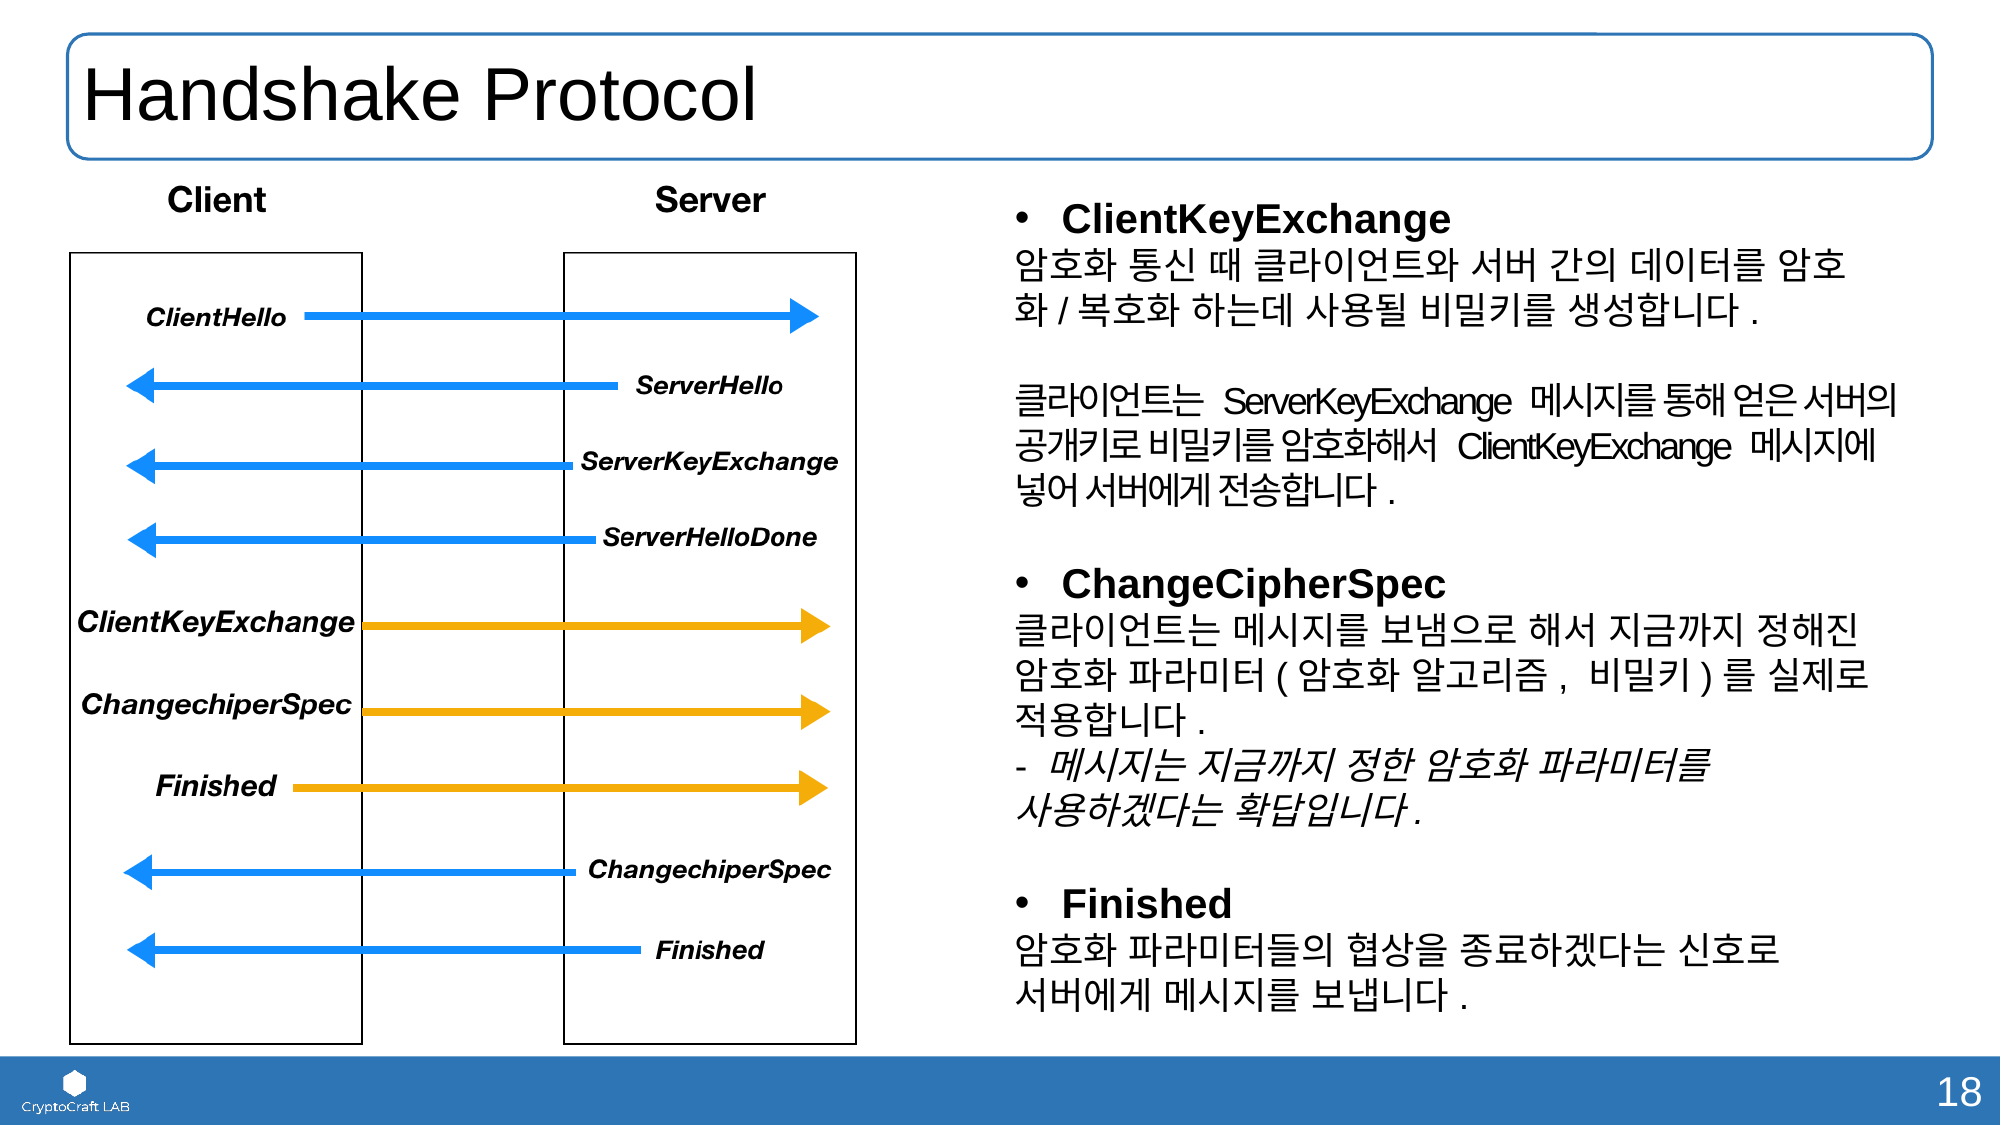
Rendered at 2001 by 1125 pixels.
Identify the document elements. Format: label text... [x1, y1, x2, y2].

picture [67, 184, 859, 1047]
picture [13, 1061, 138, 1123]
text_box ClientKeyExchange 암호화 통신 때 클라이언트와 서버 간의 데이터를 암호화/복호화 하는데 사용될 비밀키를 생성합니다. 클라이언트는 ServerKeyExchange 메시지를 통해 얻은 서버의 공개키로 비밀키를 암호화해서 ClientKeyExchange 메시지에 넣어 서버에게 전송합니다. ChangeCipherSpec 클라이언트는 메시지를 보냄으로 해서 지금까지 정해진 암호화 파라미터(암호화 알고리즘, 비밀키)를 실제로 적용합니다. - 메시지는 지금까지 정한 암호화 파라미터를 사용하겠다는 확답입니다. Finished 암호화 파라미터들의 협상을 종료하겠다는 신호로 서버에게 메시지를 보냅니다. [999, 184, 1933, 1025]
title Handshake Protocol [67, 34, 1933, 160]
